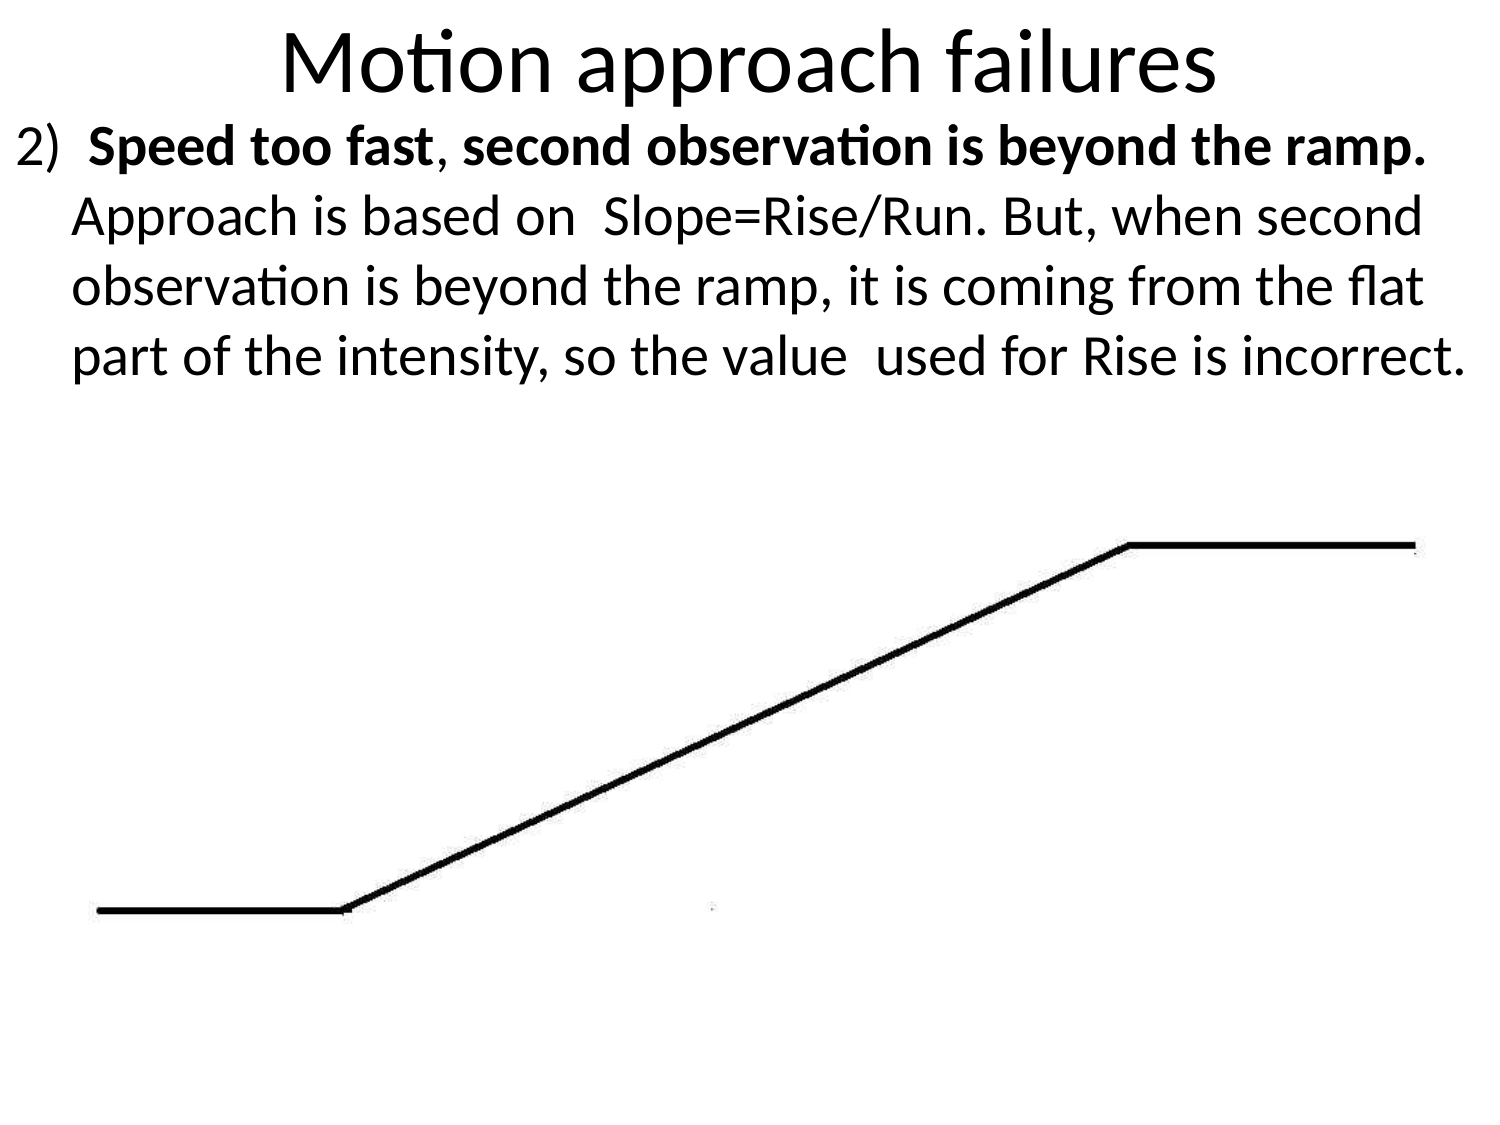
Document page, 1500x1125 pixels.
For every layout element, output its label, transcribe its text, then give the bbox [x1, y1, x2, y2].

title Motion approach failures [0, 0, 1500, 99]
list 2) Speed too fast, second observation is beyond the ramp. Approach is based on Slope=Rise/Run. But, when second observation is beyond the ramp, it is coming from the flat part of the intensity, so the value used for Rise is incorrect. [0, 99, 1500, 436]
picture [0, 437, 1500, 1014]
